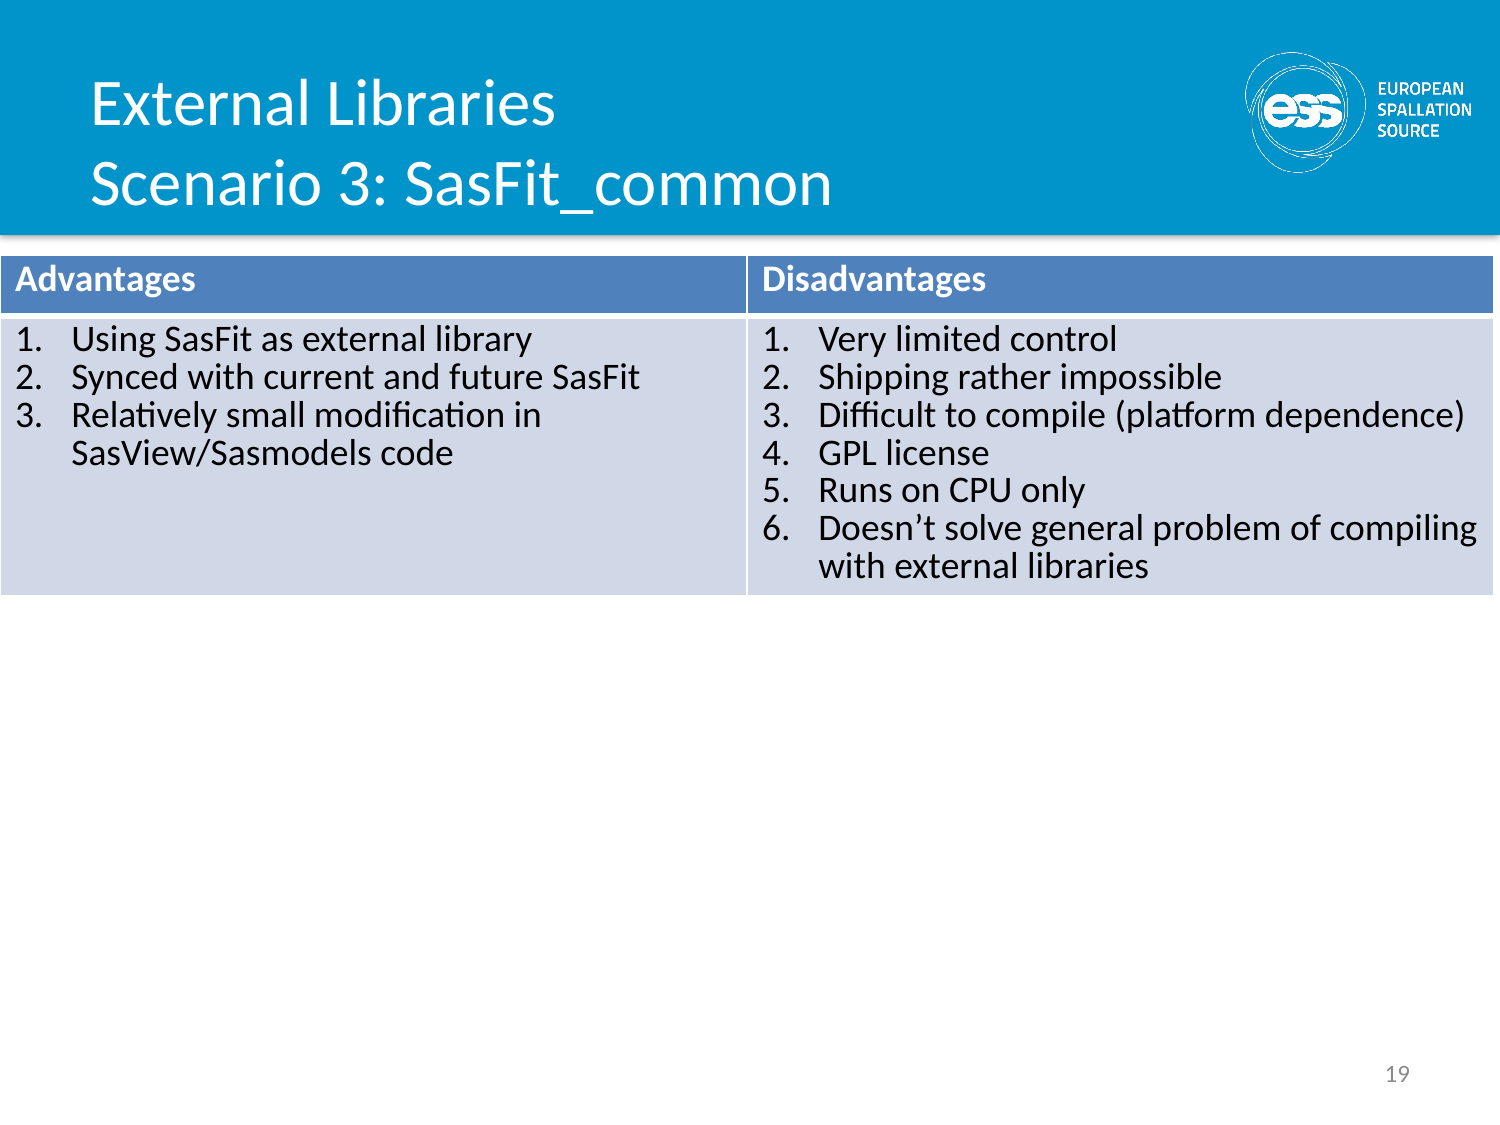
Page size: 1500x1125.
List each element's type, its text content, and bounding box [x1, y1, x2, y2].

table_cell Using SasFit as external library Synced with current and future SasFit Relatively small modification in SasView/Sasmodels code [1, 319, 746, 595]
picture [1389, 104, 1393, 115]
picture [1422, 125, 1428, 134]
title External Libraries Scenario 3: SasFit_common [75, 45, 1247, 233]
picture [1423, 83, 1430, 94]
picture [1379, 83, 1385, 94]
picture [1418, 104, 1423, 115]
picture [1264, 94, 1342, 127]
picture [1454, 83, 1458, 94]
table_header Disadvantages [748, 256, 1493, 313]
slide_number 19 [1074, 1042, 1425, 1103]
picture [1409, 104, 1415, 115]
table_cell Very limited control Shipping rather impossible Difficult to compile (platform dependence) GPL license Runs on CPU only Doesn’t solve general problem of compiling with external libraries [748, 319, 1493, 595]
picture [1432, 125, 1438, 136]
picture [1400, 83, 1407, 94]
picture [1398, 109, 1406, 115]
picture [1436, 104, 1444, 115]
table_header Advantages [1, 256, 746, 313]
picture [1443, 86, 1450, 93]
